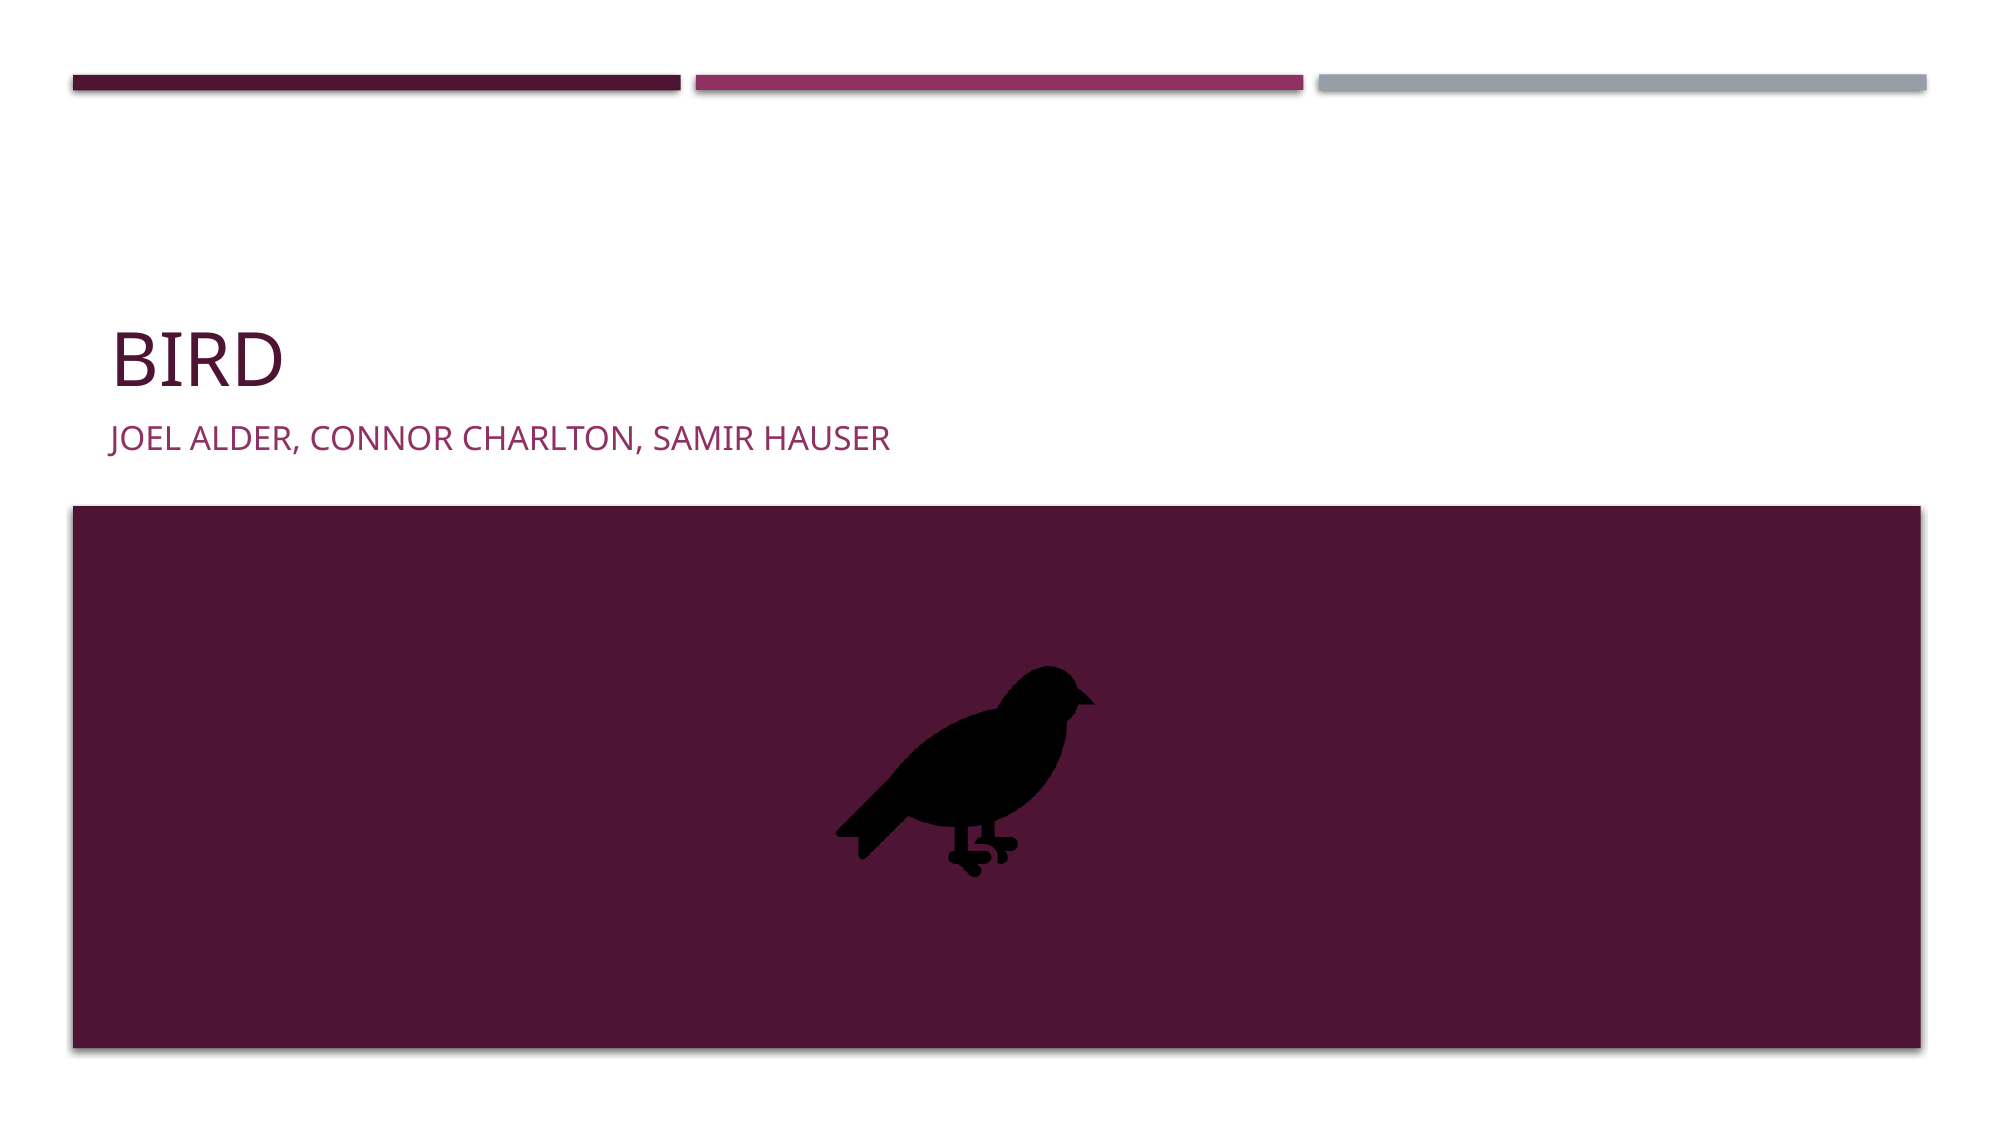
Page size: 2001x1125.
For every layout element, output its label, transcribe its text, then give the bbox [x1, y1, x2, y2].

subtitle Joel Alder, Connor Charlton, Samir Hauser [95, 409, 1899, 507]
title Bird [95, 167, 1899, 409]
picture [806, 611, 1126, 931]
